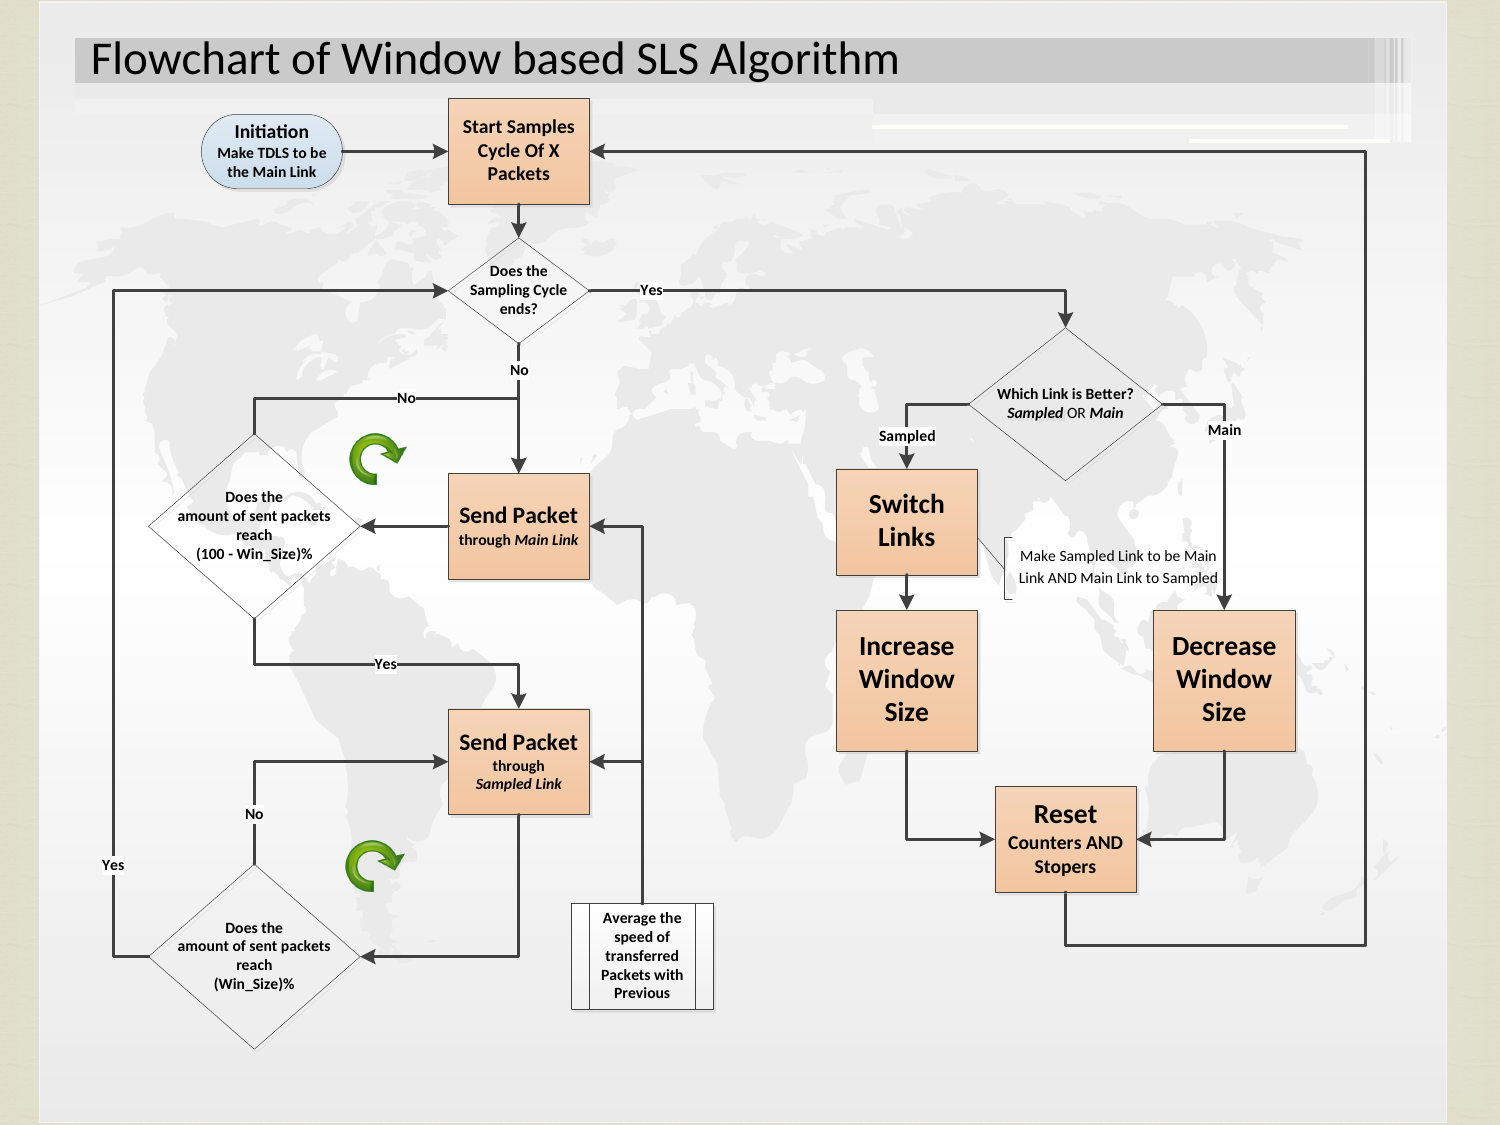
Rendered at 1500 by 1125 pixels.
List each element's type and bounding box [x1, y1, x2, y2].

list [36, 0, 1450, 1125]
